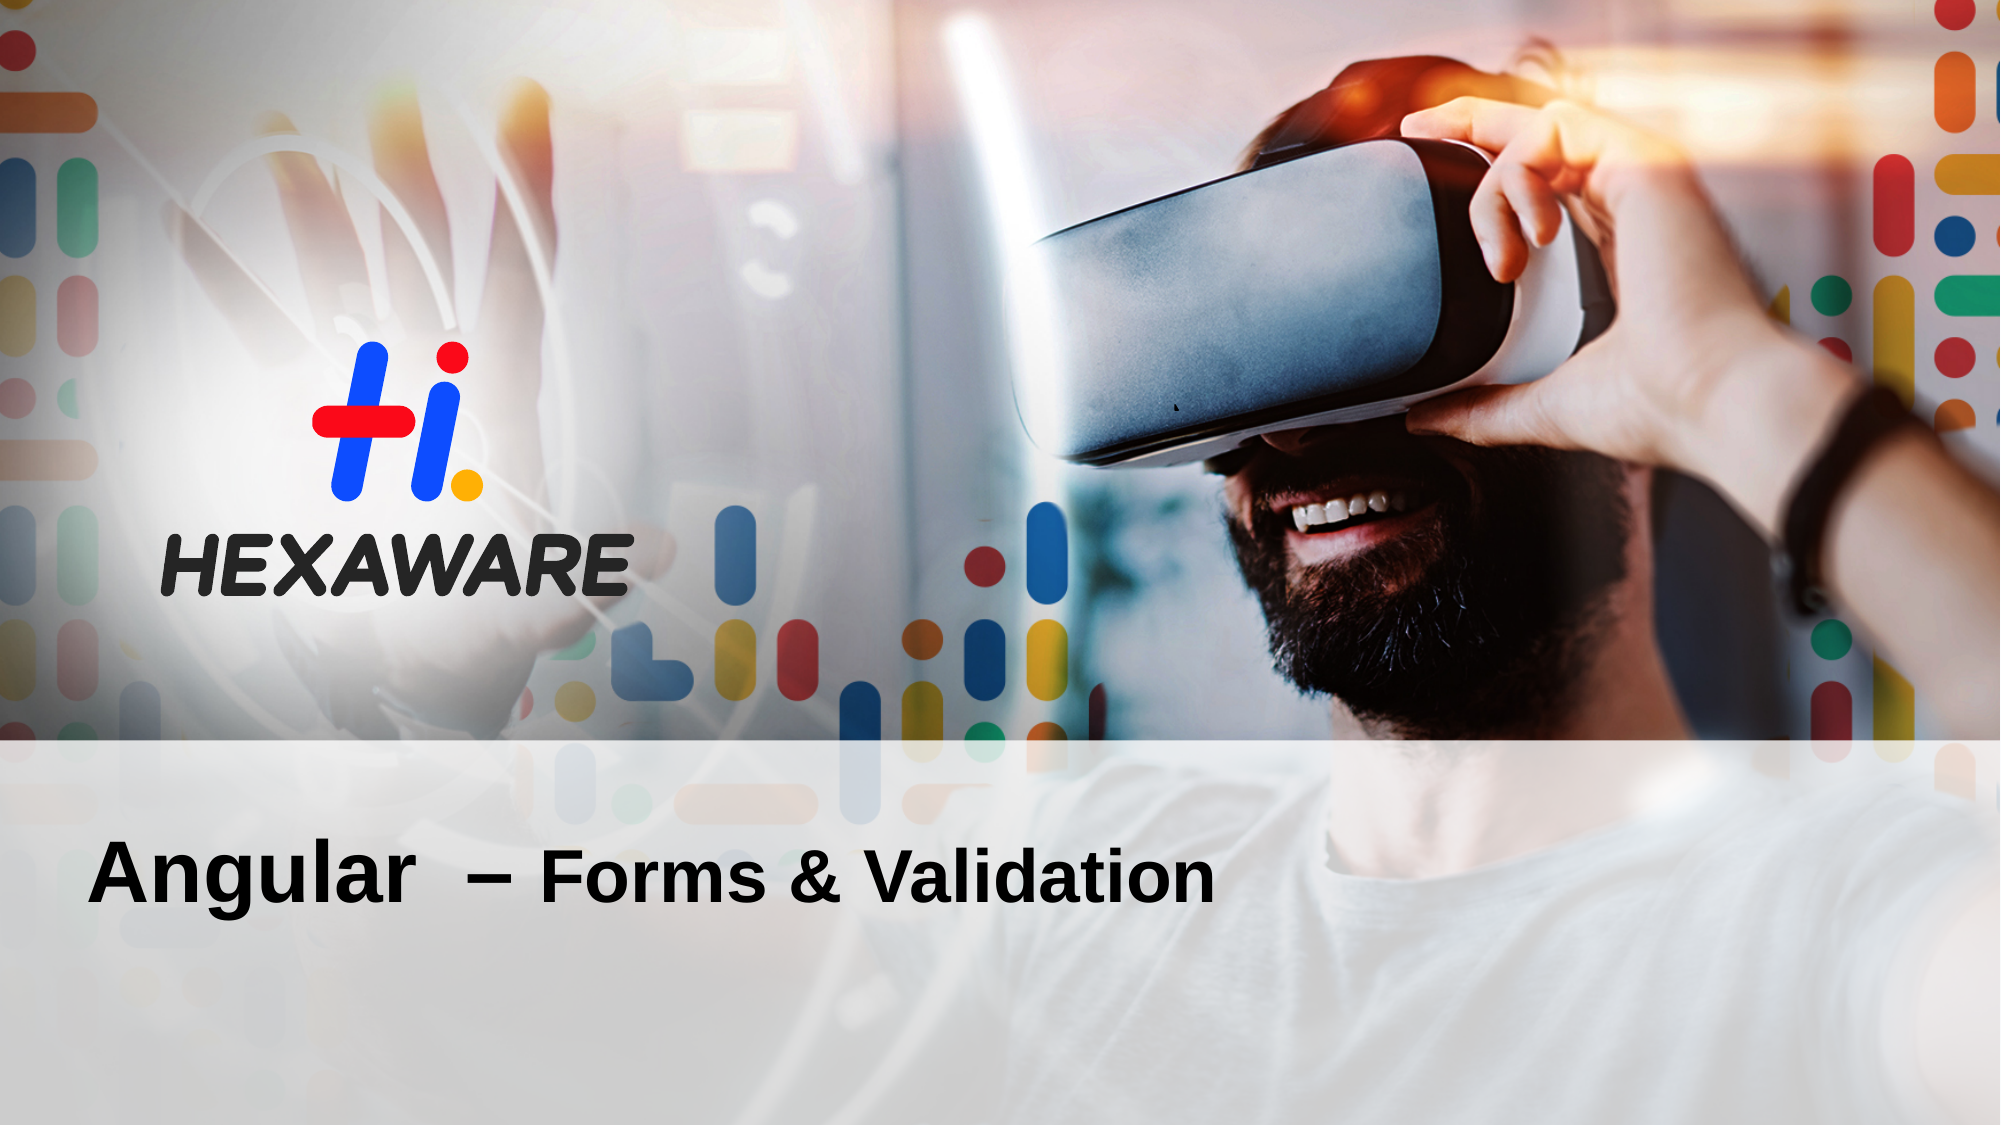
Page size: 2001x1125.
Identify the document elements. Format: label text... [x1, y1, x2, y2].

picture [0, 0, 2001, 1125]
title Angular – Forms & Validation [75, 773, 1940, 962]
